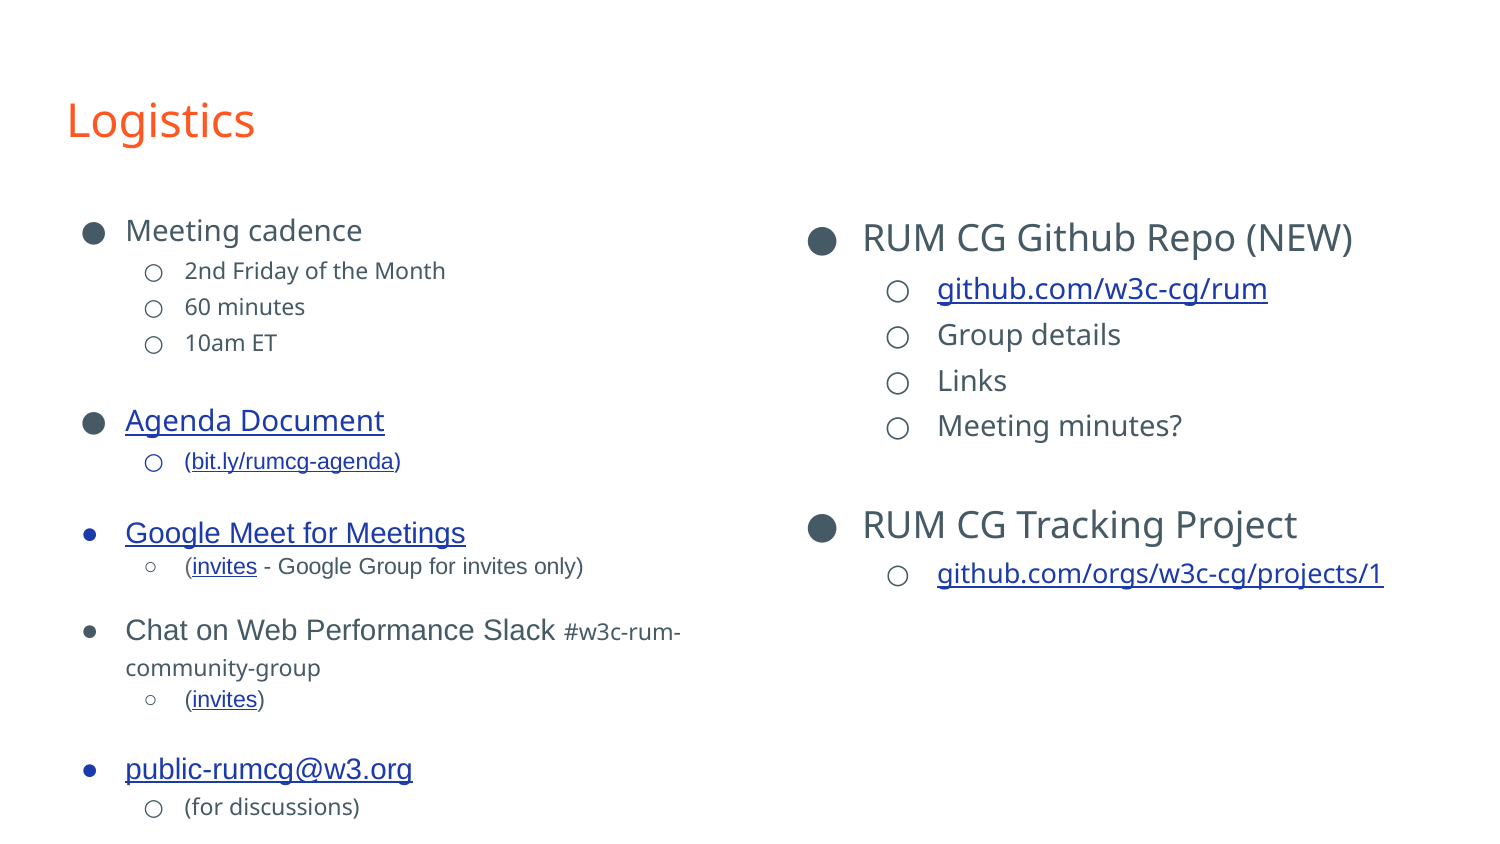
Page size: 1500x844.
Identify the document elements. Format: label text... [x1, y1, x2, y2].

list Meeting cadence 2nd Friday of the Month 60 minutes 10am ET Agenda Document (bit.ly/rumcg-agenda) Google Meet for Meetings (invites - Google Group for invites only) Chat on Web Performance Slack #w3c-rum-community-group (invites) public-rumcg@w3.org (for discussions) [51, 189, 750, 844]
title Logistics [51, 72, 1449, 167]
list RUM CG Github Repo (NEW) github.com/w3c-cg/rum Group details Links Meeting minutes? RUM CG Tracking Project github.com/orgs/w3c-cg/projects/1 [772, 189, 1471, 813]
